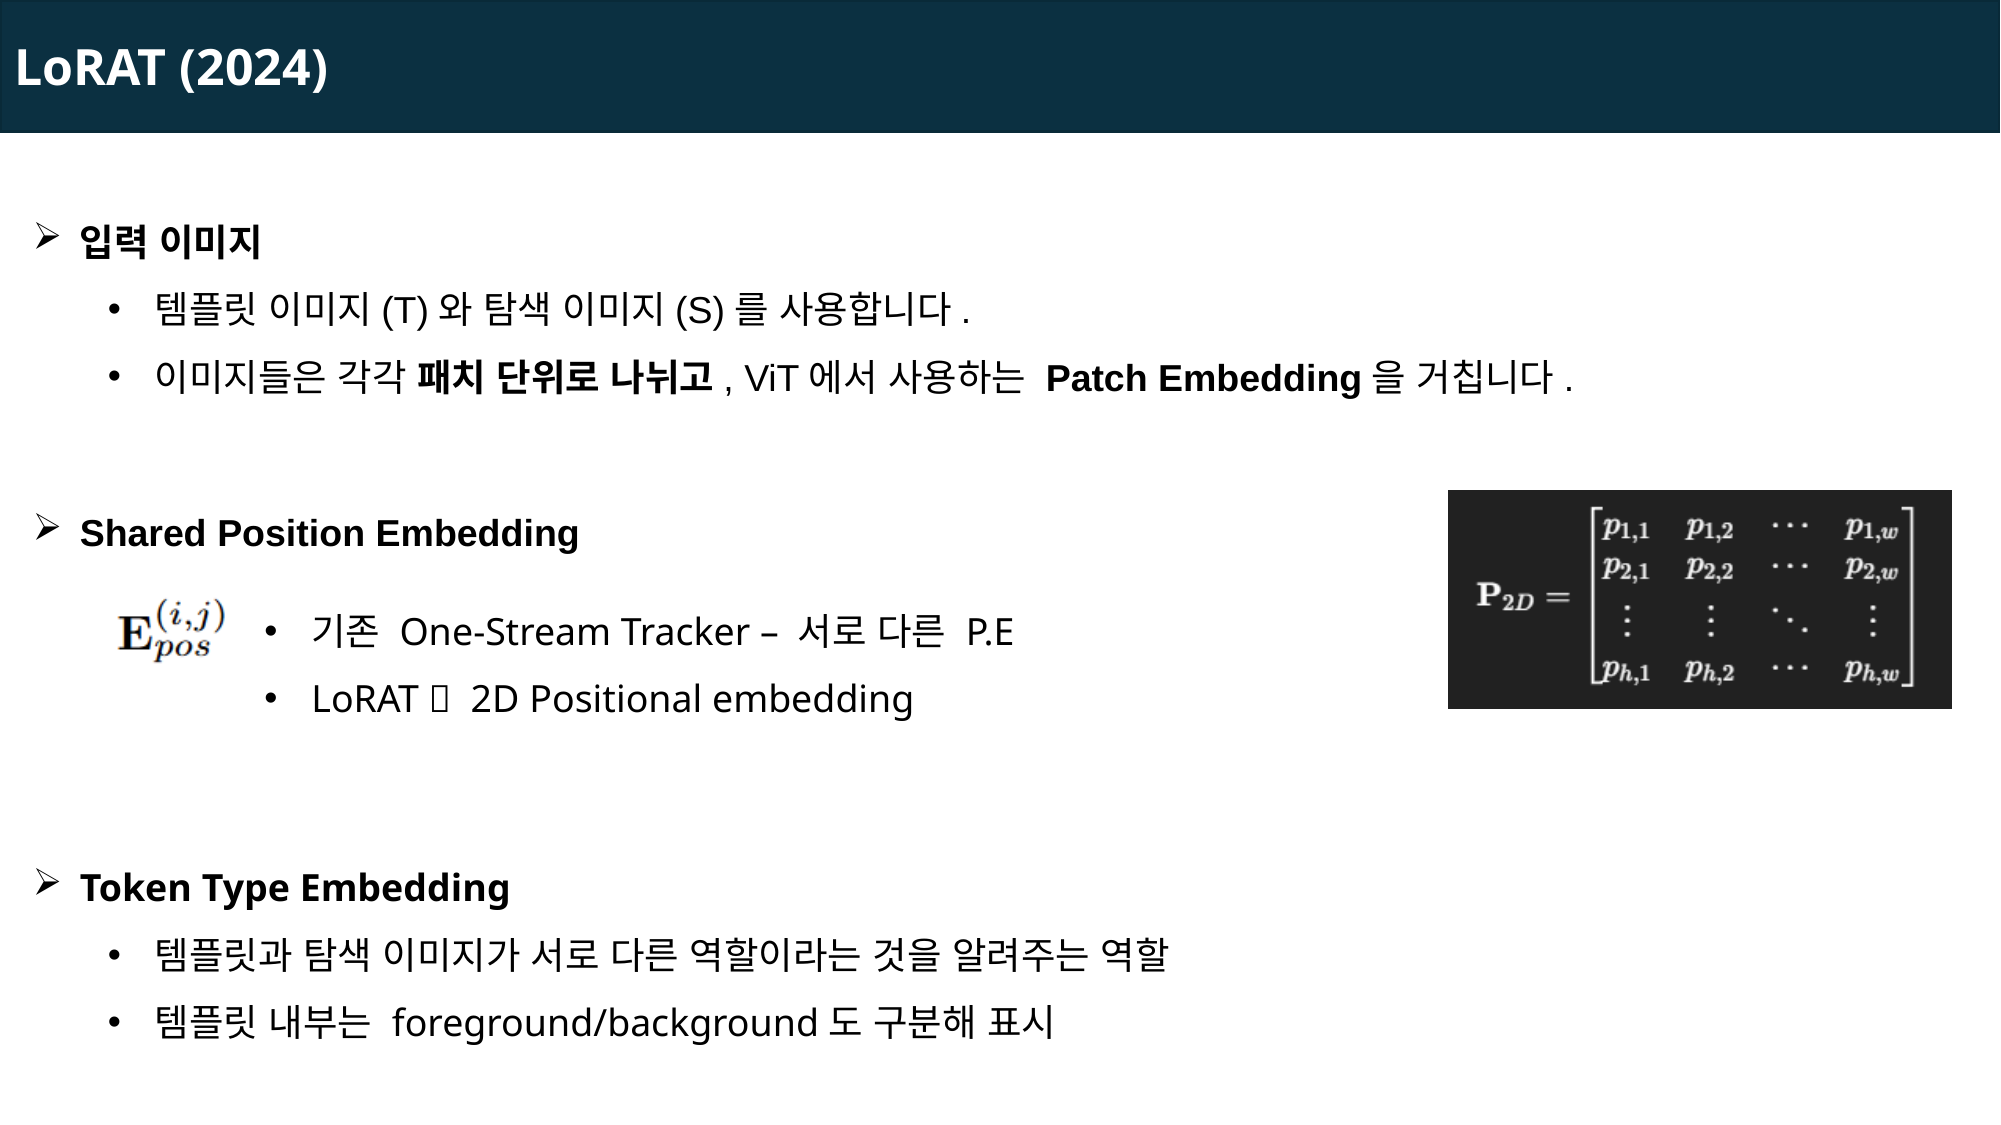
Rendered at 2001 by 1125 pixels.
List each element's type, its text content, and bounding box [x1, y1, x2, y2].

text_box 입력 이미지 템플릿 이미지(T)와 탐색 이미지(S)를 사용합니다. 이미지들은 각각 패치 단위로 나뉘고, ViT에서 사용하는 Patch Embedding을 거칩니다. [18, 188, 1911, 406]
text_box 기존 One-Stream Tracker – 서로 다른 P.E LoRAT  2D Positional embedding [249, 577, 1427, 728]
text_box LoRAT (2024) [0, 0, 2000, 133]
text_box Shared Position Embedding [18, 501, 1028, 562]
text_box Token Type Embedding 템플릿과 탐색 이미지가 서로 다른 역할이라는 것을 알려주는 역할 템플릿 내부는 foreground/background도 구분해 표시 [18, 834, 1816, 1119]
picture [1447, 489, 1953, 710]
picture [108, 589, 229, 666]
